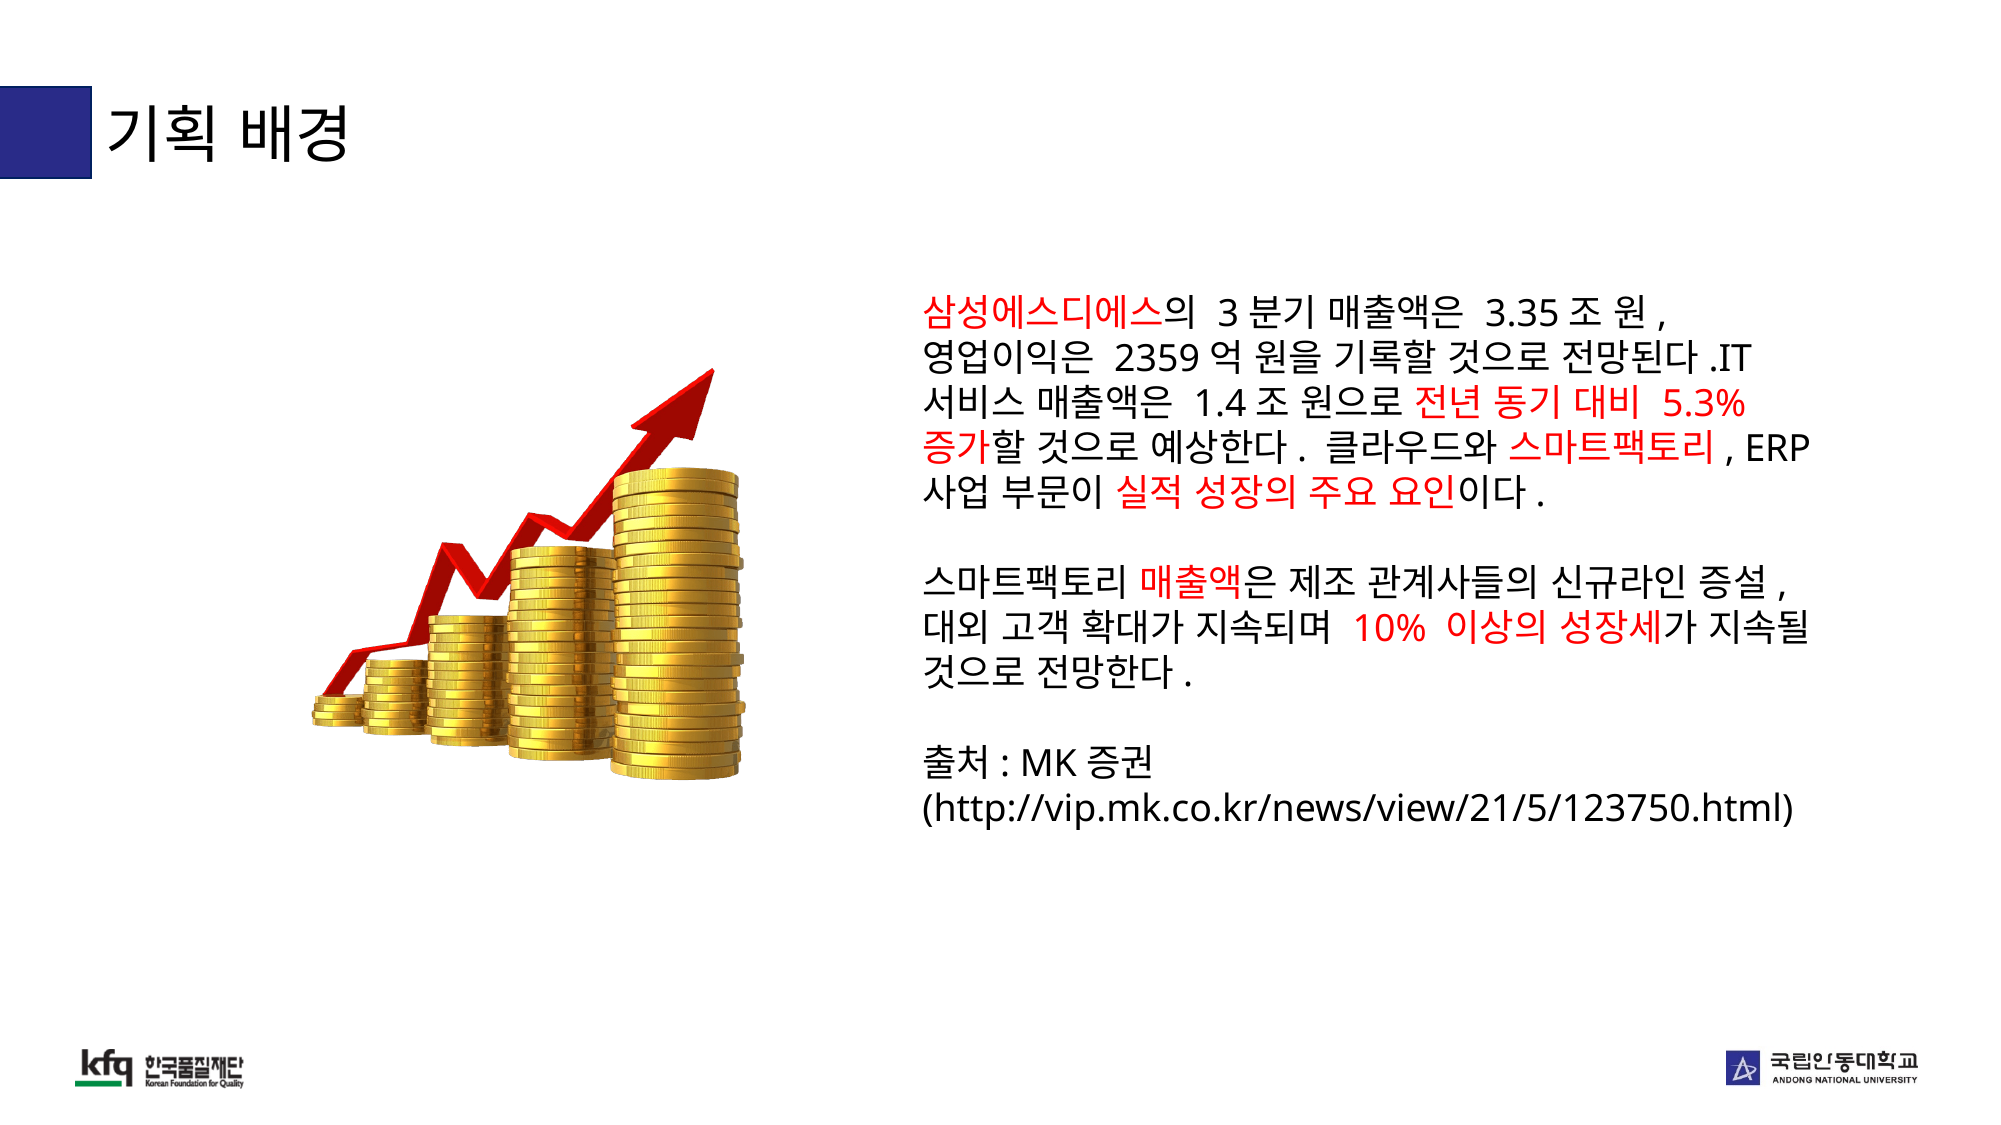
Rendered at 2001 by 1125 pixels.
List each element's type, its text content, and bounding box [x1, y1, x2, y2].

text_box 삼성에스디에스의 3분기 매출액은 3.35조 원, 영업이익은 2359억 원을 기록할 것으로 전망된다.IT서비스 매출액은 1.4조 원으로 전년 동기 대비 5.3% 증가할 것으로 예상한다. 클라우드와 스마트팩토리, ERP 사업 부문이 실적 성장의 주요 요인이다. 스마트팩토리 매출액은 제조 관계사들의 신규라인 증설, 대외 고객 확대가 지속되며 10% 이상의 성장세가 지속될 것으로 전망한다. 출처: MK증권 (http://vip.mk.co.kr/news/view/21/5/123750.html) [907, 236, 1852, 837]
text_box [0, 86, 92, 179]
picture [1726, 1046, 1925, 1089]
picture [47, 1038, 281, 1109]
picture [289, 352, 783, 790]
text_box 기획 배경 [90, 87, 398, 178]
